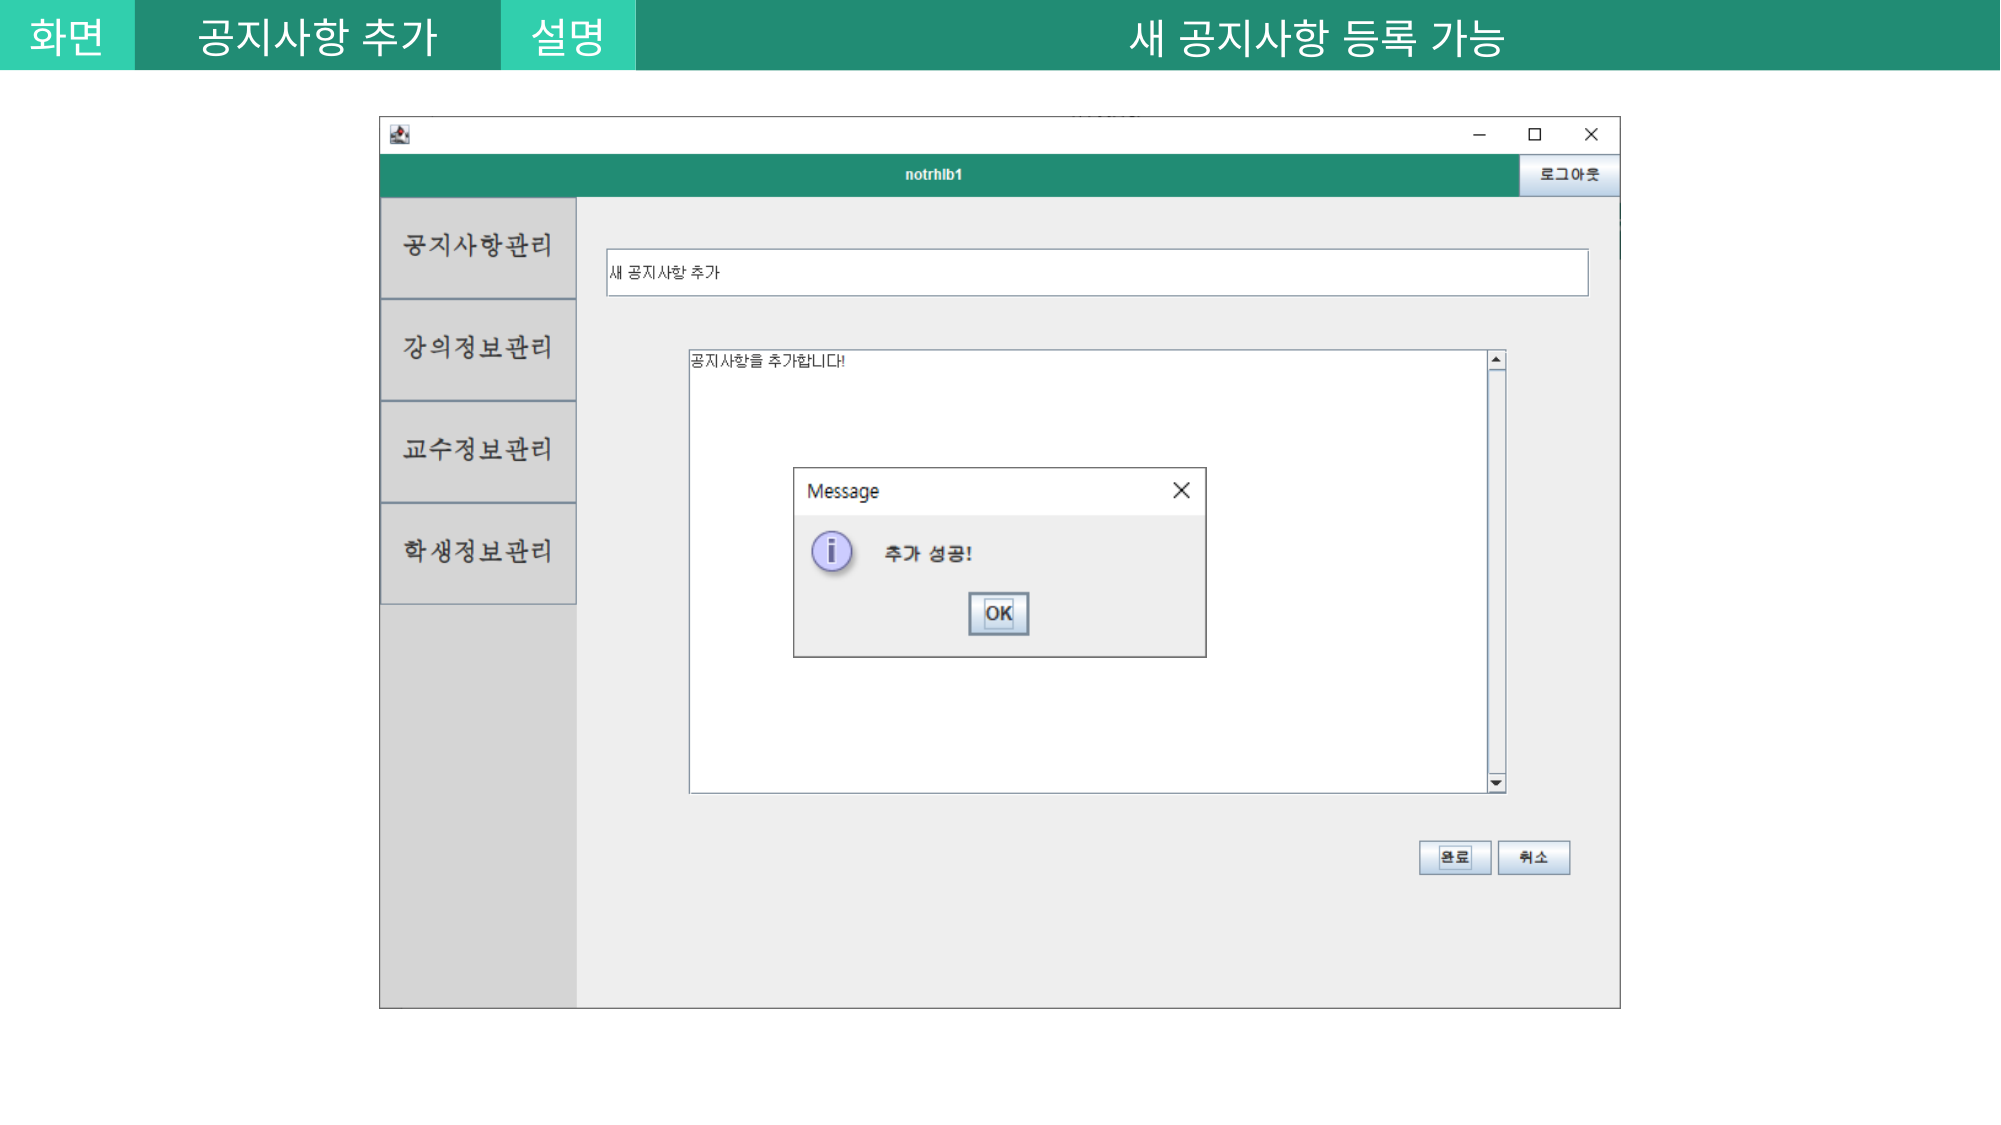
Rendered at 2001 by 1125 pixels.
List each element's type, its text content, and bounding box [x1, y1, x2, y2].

text_box 공지사항 추가 [134, 0, 500, 71]
picture [379, 116, 1621, 1009]
subtitle 화면 [0, 0, 134, 71]
text_box 새 공지사항 등록 가능 [635, 0, 2000, 71]
text_box 설명 [500, 0, 635, 71]
